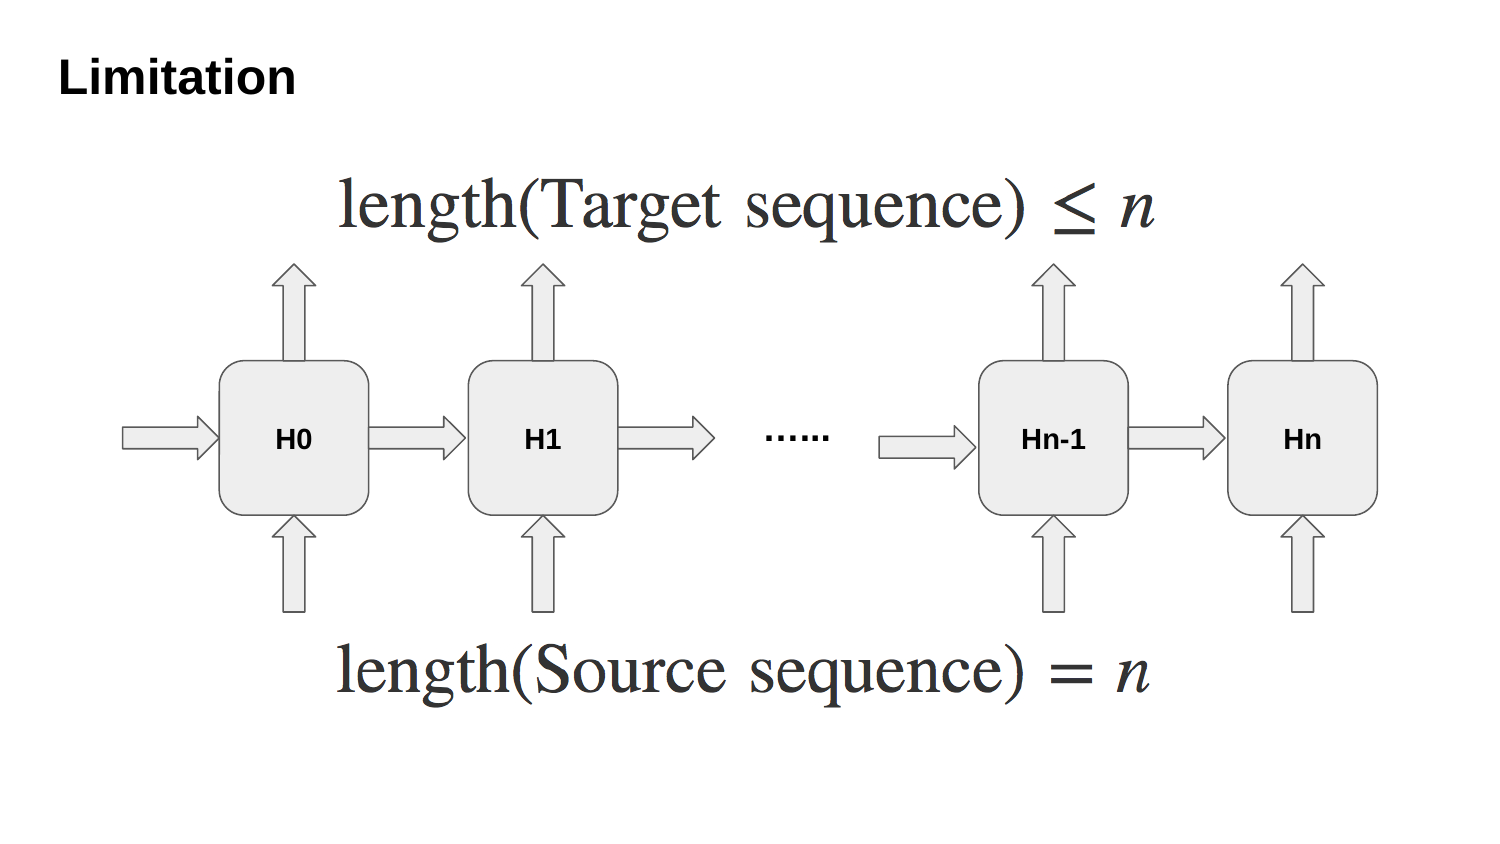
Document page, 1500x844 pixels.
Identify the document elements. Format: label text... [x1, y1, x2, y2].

text_box …... [714, 389, 880, 460]
text_box [272, 515, 316, 612]
text_box [521, 515, 565, 612]
text_box [1281, 515, 1325, 612]
text_box H1 [468, 360, 618, 516]
text_box [1281, 264, 1325, 361]
text_box Hn-1 [978, 360, 1129, 516]
text_box Hn [1227, 360, 1378, 516]
text_box [617, 416, 714, 460]
text_box [880, 425, 976, 469]
picture [327, 621, 1172, 719]
text_box [122, 416, 220, 460]
text_box [521, 264, 565, 361]
text_box [368, 416, 466, 460]
text_box [272, 264, 316, 361]
text_box [1128, 416, 1225, 460]
text_box Limitation [42, 29, 329, 110]
text_box H0 [219, 360, 369, 516]
text_box [1031, 515, 1076, 612]
text_box [1031, 264, 1076, 361]
picture [327, 164, 1172, 255]
